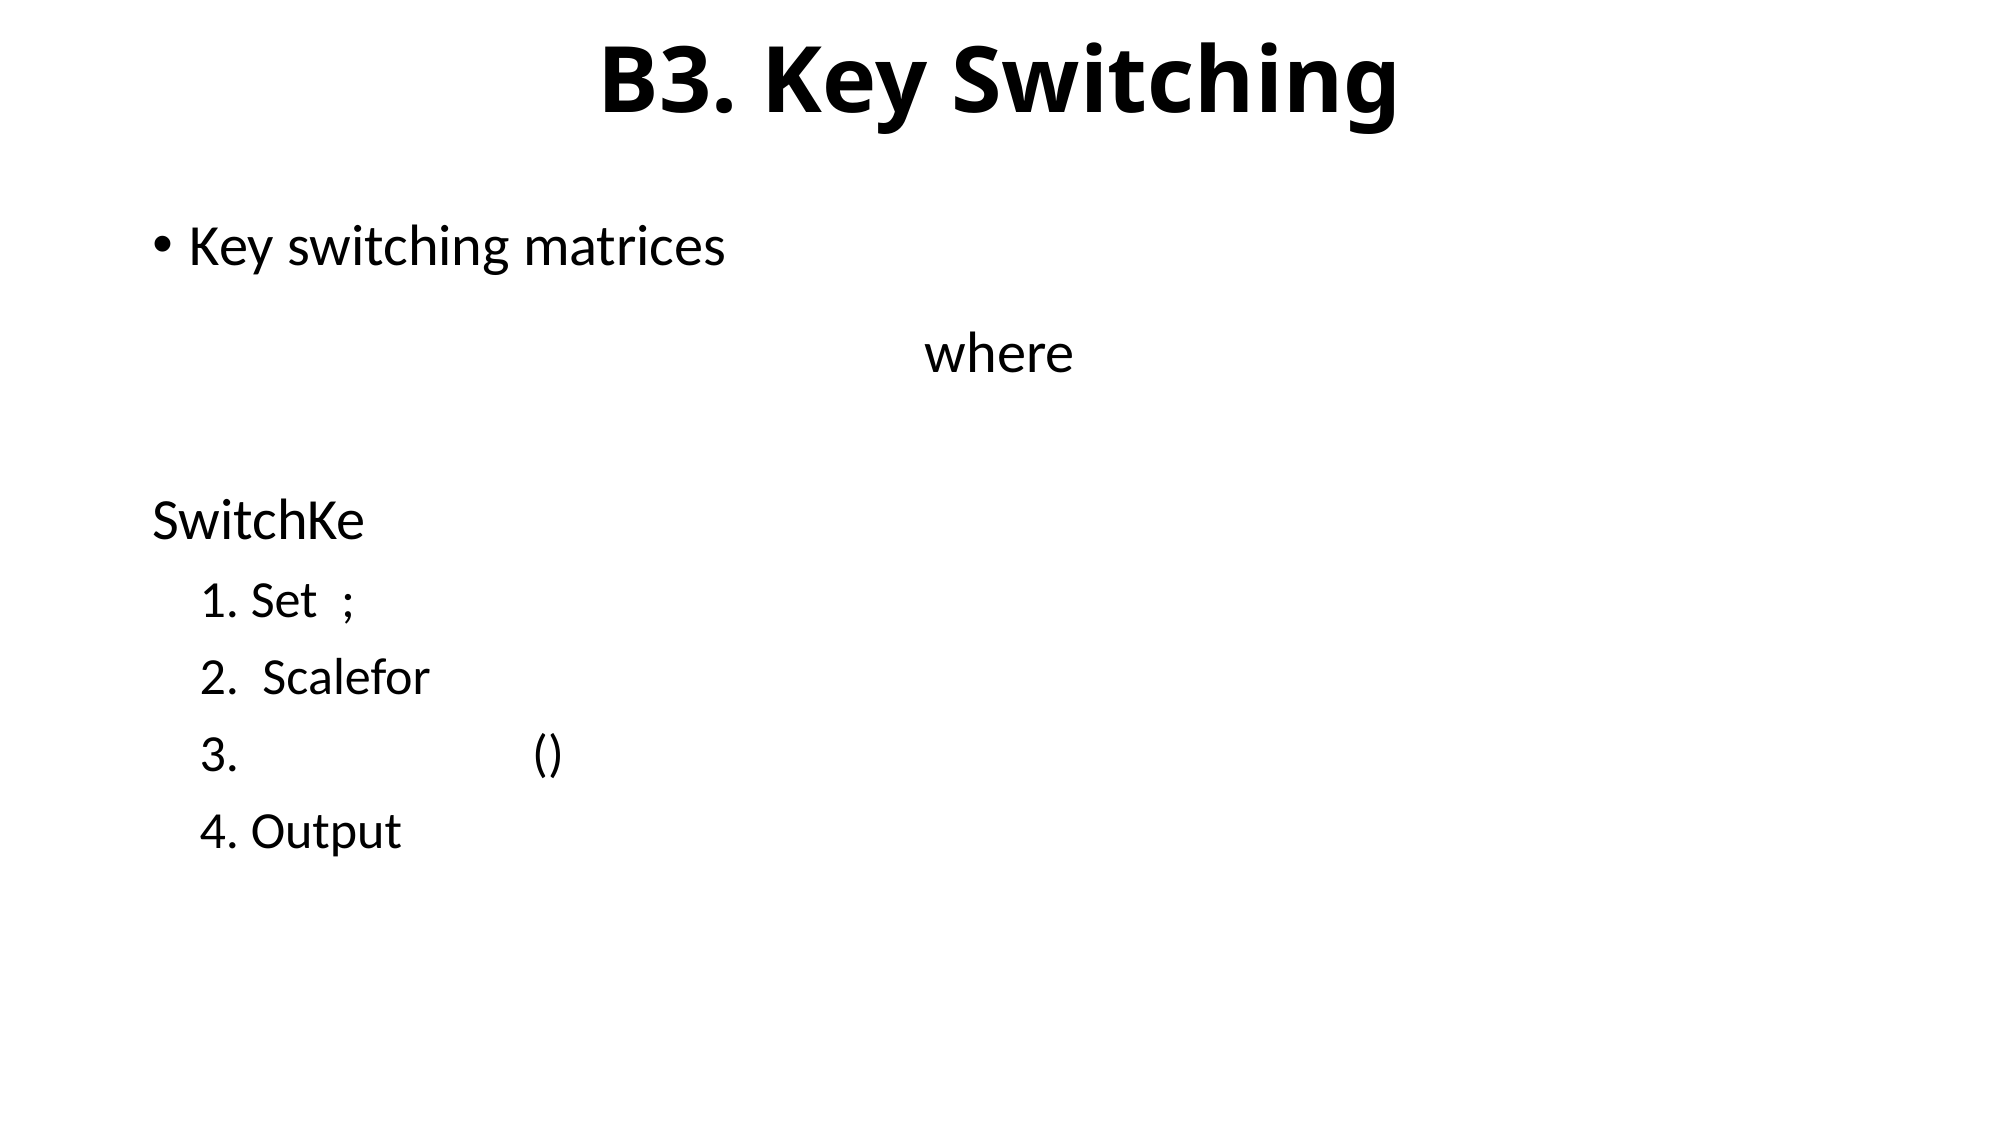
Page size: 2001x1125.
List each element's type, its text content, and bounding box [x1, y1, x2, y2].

title B3. Key Switching [137, 5, 1863, 161]
